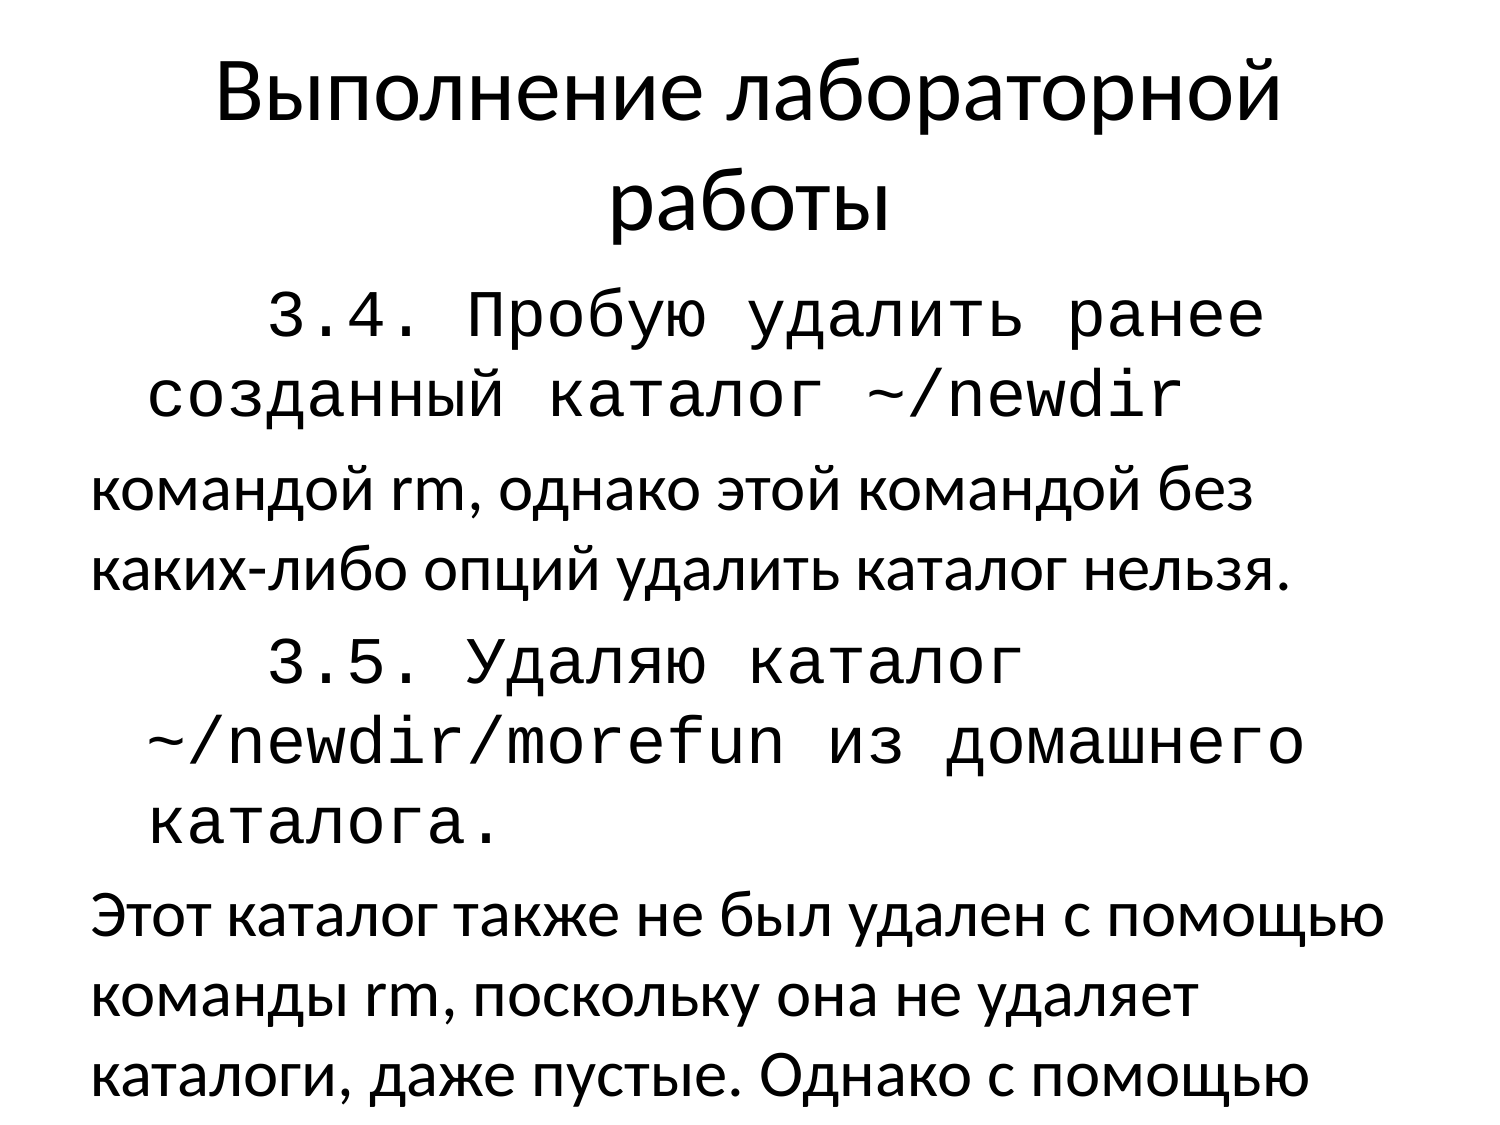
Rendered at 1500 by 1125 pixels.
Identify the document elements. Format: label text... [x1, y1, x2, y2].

title Выполнение лабораторной работы [75, 45, 1425, 233]
list 3.4. Пробую удалить ранее созданный каталог ~/newdir командой rm, однако этой командой без каких-либо опций удалить каталог нельзя. 3.5. Удаляю каталог ~/newdir/morefun из домашнего каталога. Этот каталог также не был удален с помощью команды rm, поскольку она не удаляет каталоги, даже пустые. Однако с помощью команды rm с ключем r (rm –r) я рекурсивно удалила каталог ~/newdir. Затем я убедилась в удалении каталога. [75, 262, 1425, 1005]
